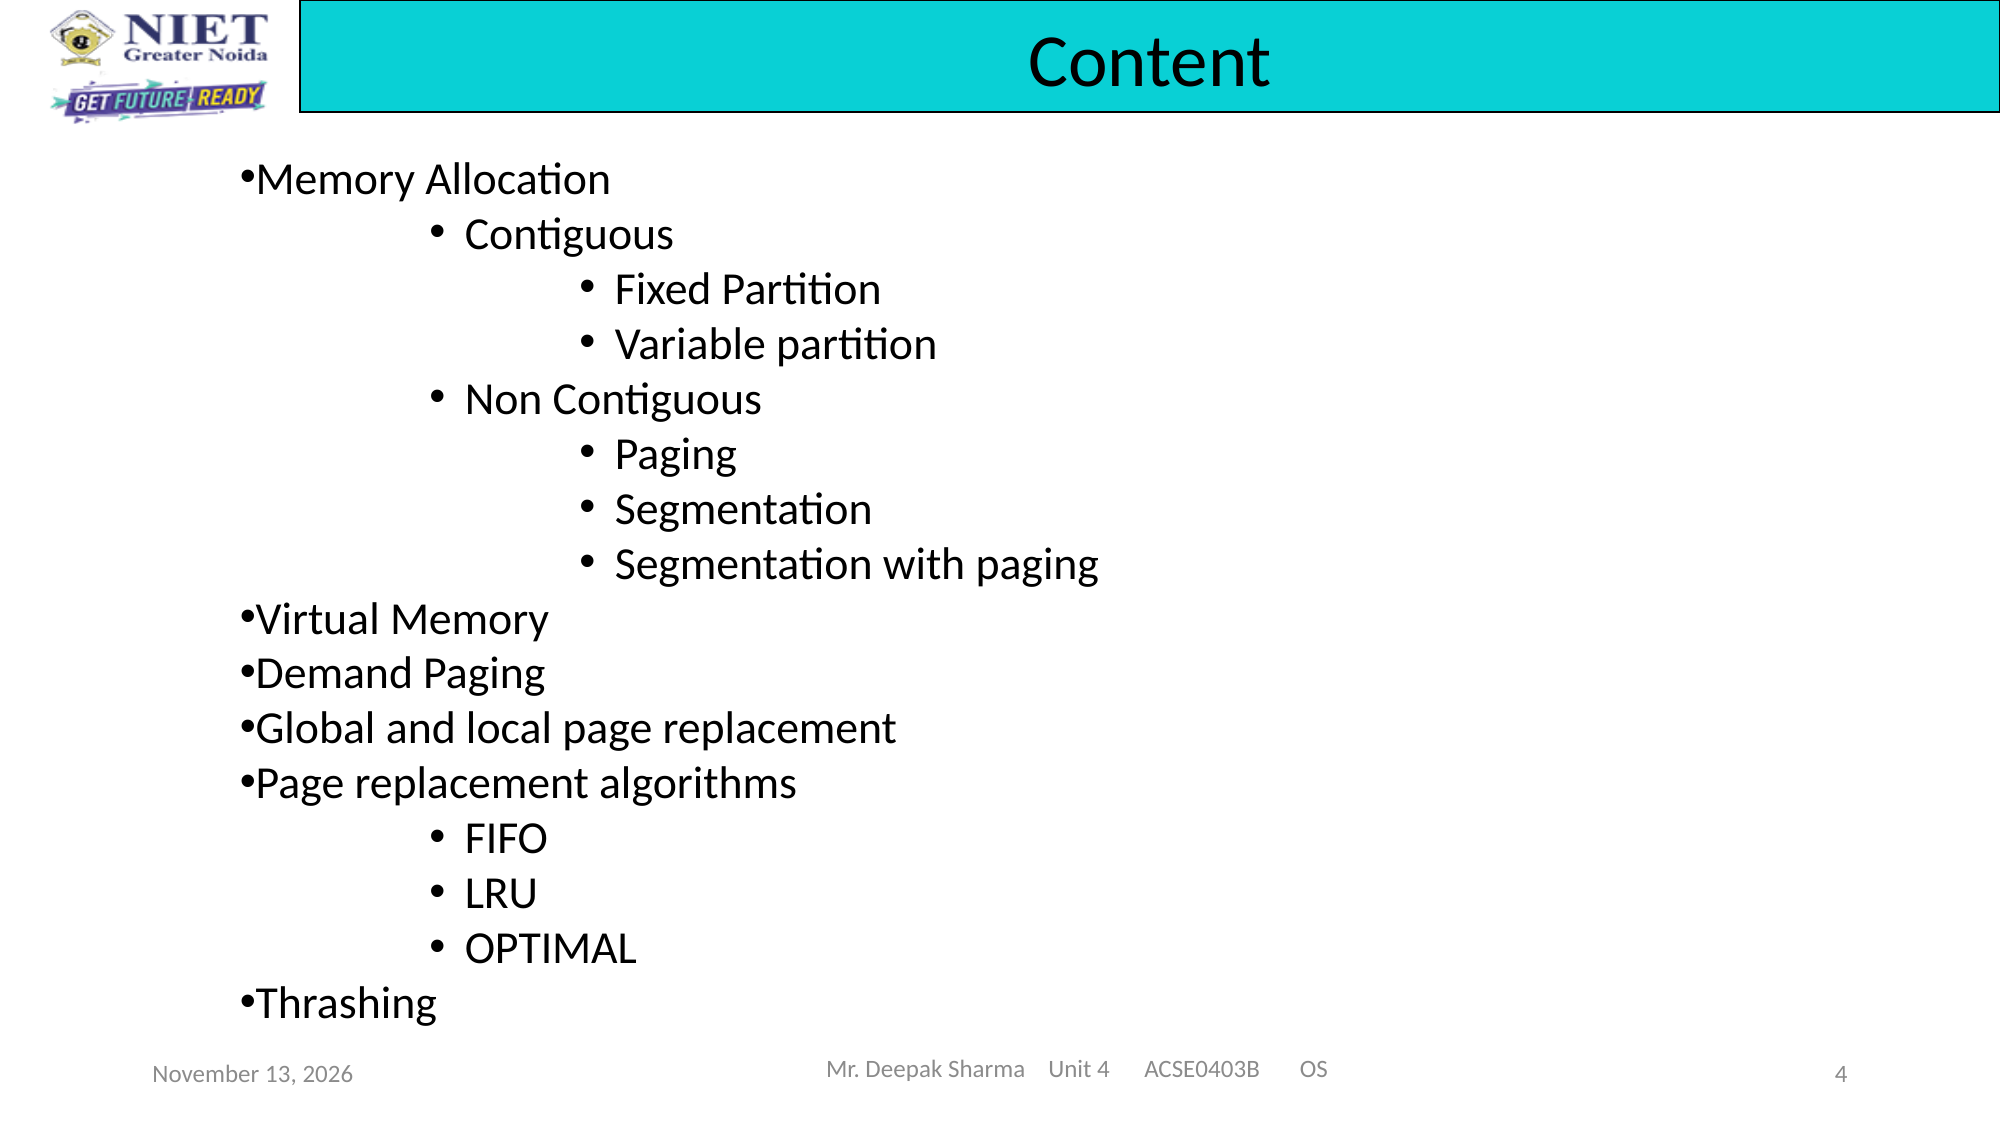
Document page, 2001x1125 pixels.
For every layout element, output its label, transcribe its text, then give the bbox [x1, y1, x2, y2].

text_box Content [317, 0, 2000, 113]
footer Mr. Deepak Sharma Unit 4 ACSE0403B OS [549, 1037, 1617, 1098]
slide_number 4 [1412, 1042, 1863, 1103]
text_box Memory Allocation Contiguous Fixed Partition Variable partition Non Contiguous Paging Segmentation Segmentation with paging Virtual Memory Demand Paging Global and local page replacement Page replacement algorithms FIFO LRU OPTIMAL Thrashing [224, 141, 1905, 1036]
picture [0, 0, 317, 134]
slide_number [137, 1042, 588, 1103]
